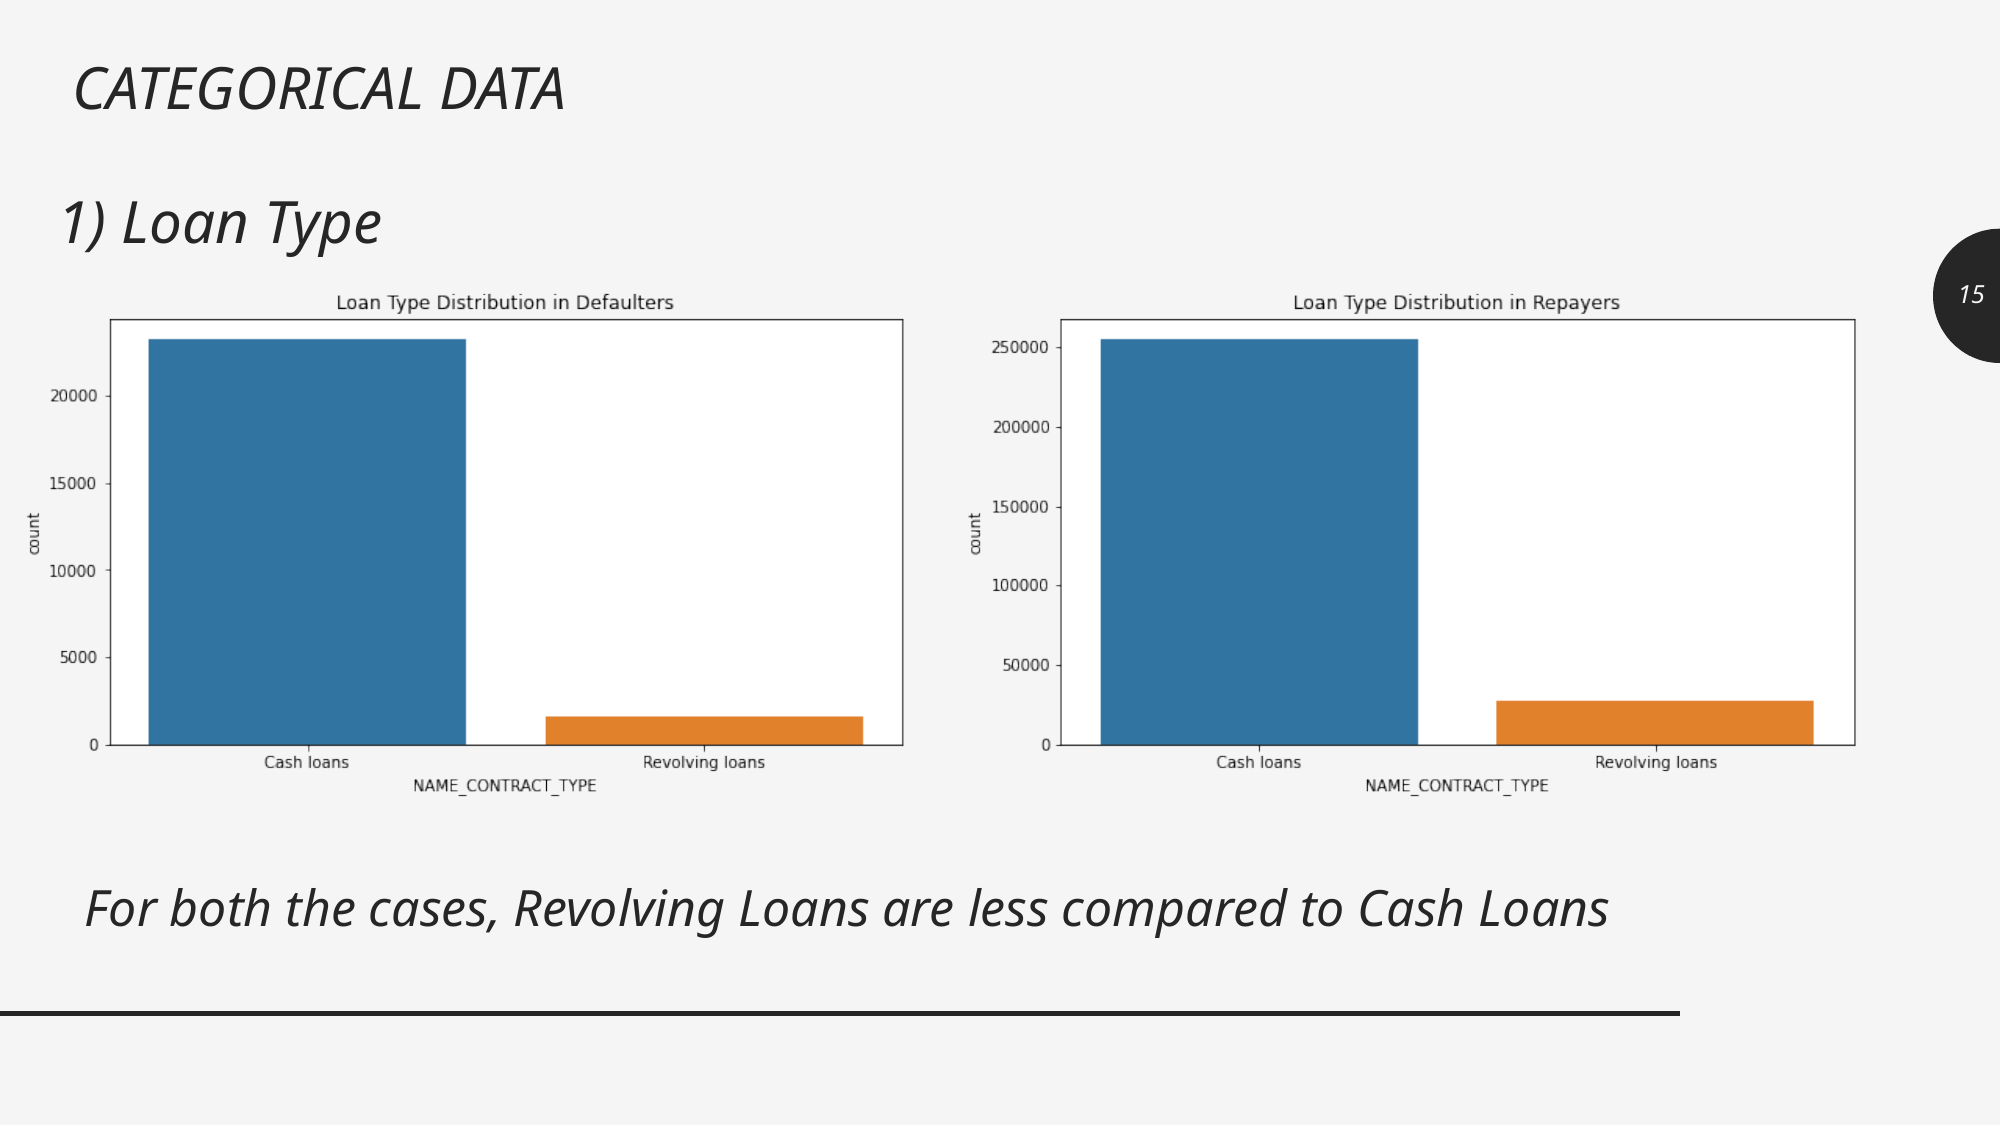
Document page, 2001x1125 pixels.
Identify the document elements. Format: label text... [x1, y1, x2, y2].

slide_number 15 [1933, 265, 2000, 326]
text_box 1) Loan Type [42, 148, 648, 283]
text_box For both the cases, Revolving Loans are less compared to Cash Loans [69, 835, 1884, 970]
picture [16, 283, 1864, 806]
list CATEGORICAL DATA [16, 14, 622, 149]
